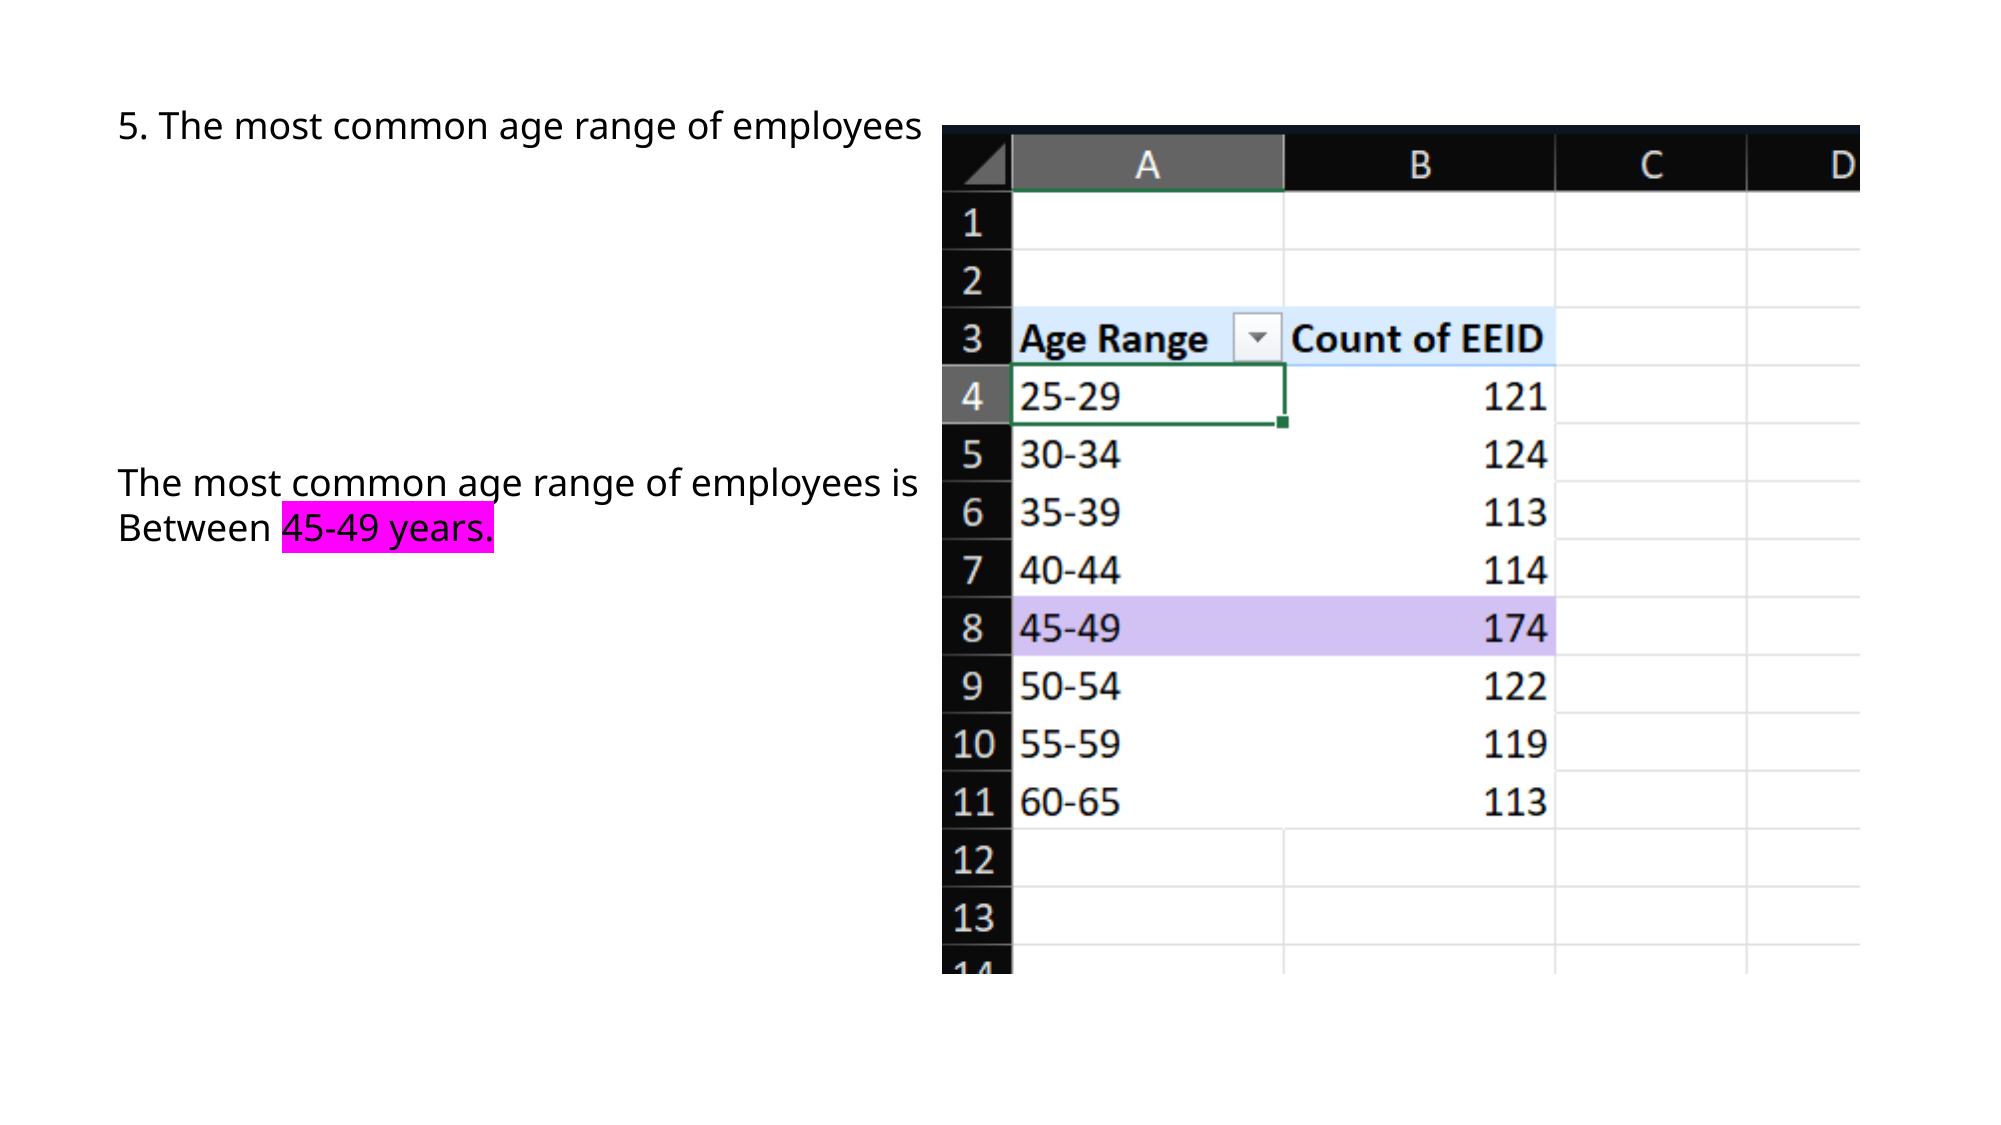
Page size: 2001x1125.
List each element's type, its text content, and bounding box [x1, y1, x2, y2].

text_box The most common age range of employees is Between 45-49 years. [102, 451, 935, 602]
picture [941, 124, 1861, 974]
text_box 5. The most common age range of employees [102, 94, 939, 155]
